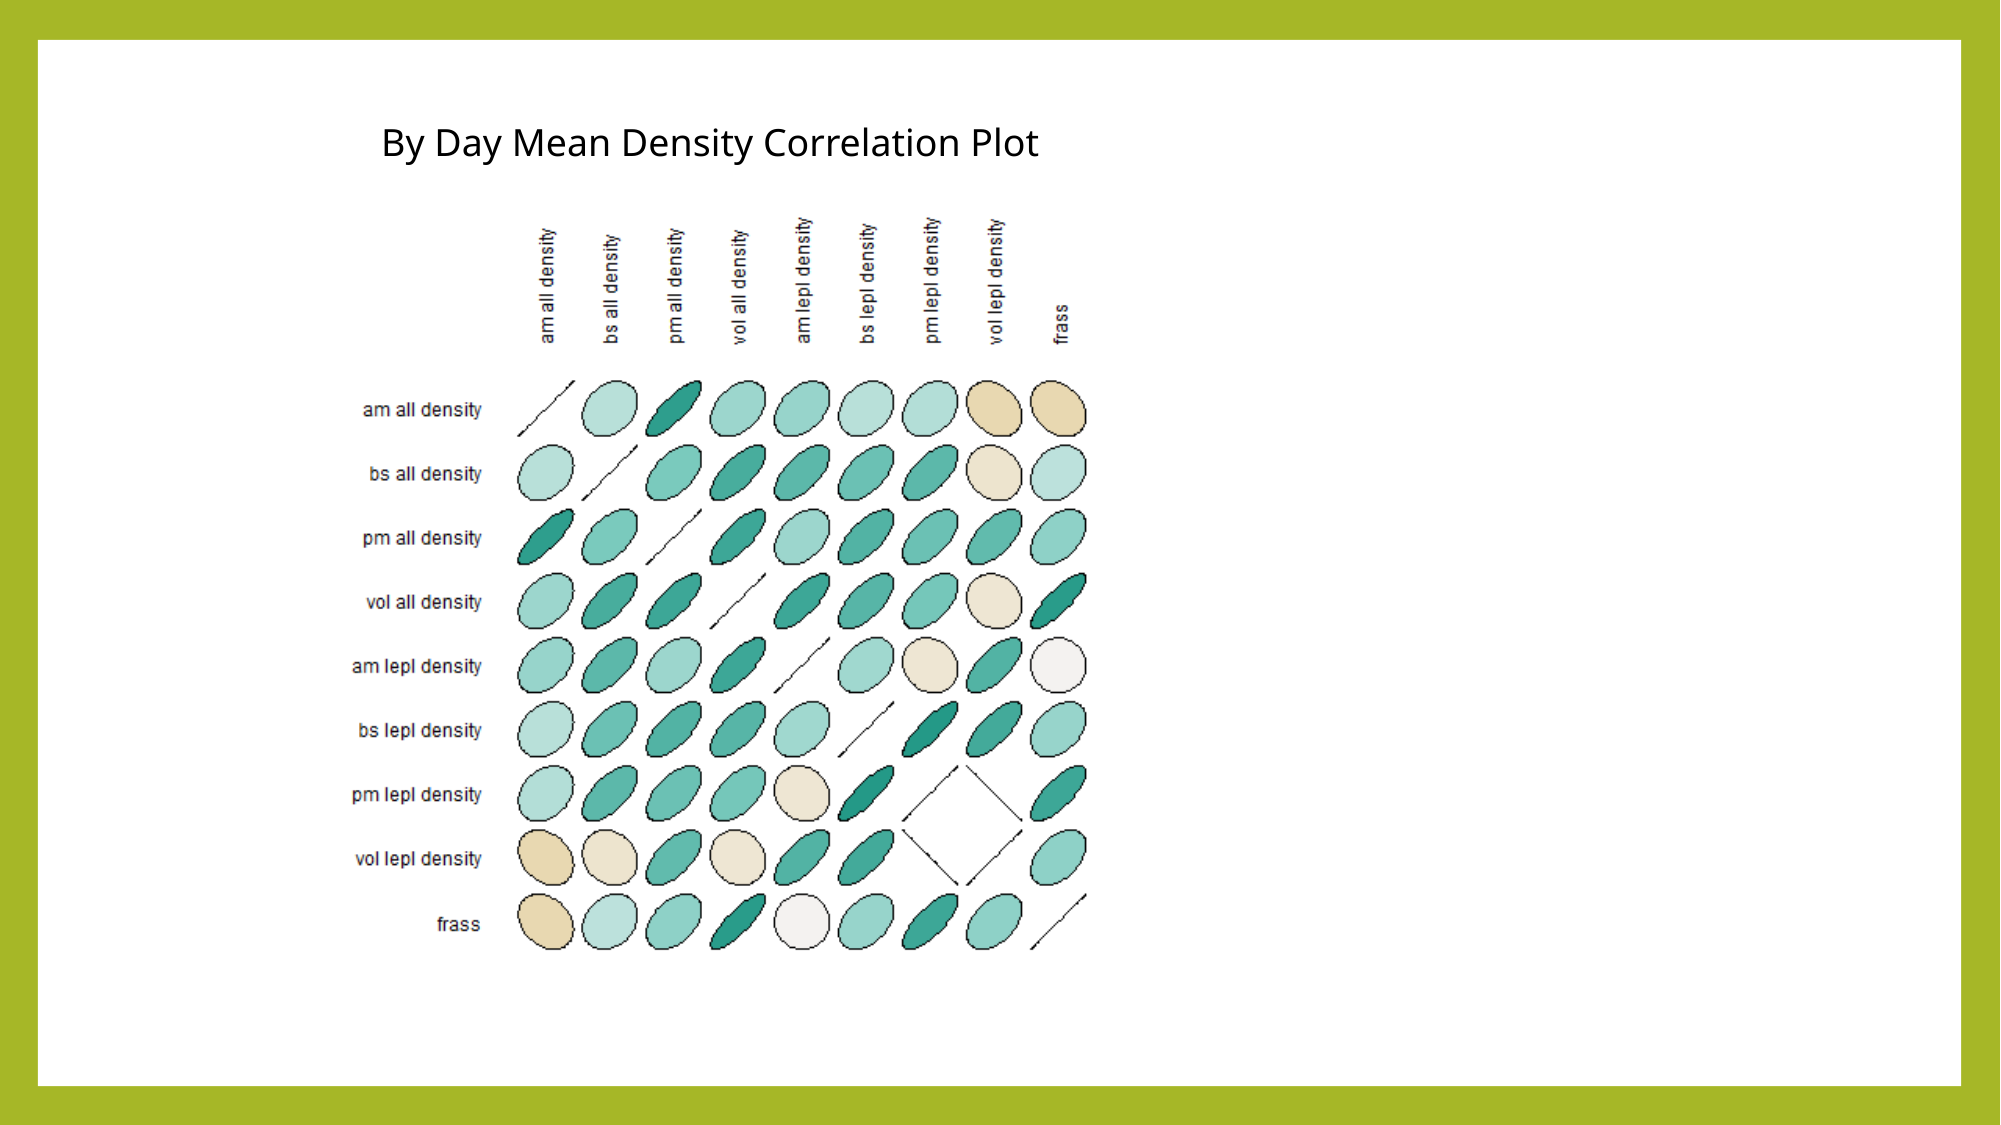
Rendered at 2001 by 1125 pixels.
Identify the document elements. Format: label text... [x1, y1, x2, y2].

picture [111, 171, 1109, 973]
text_box By Day Mean Density Correlation Plot [356, 111, 1065, 170]
